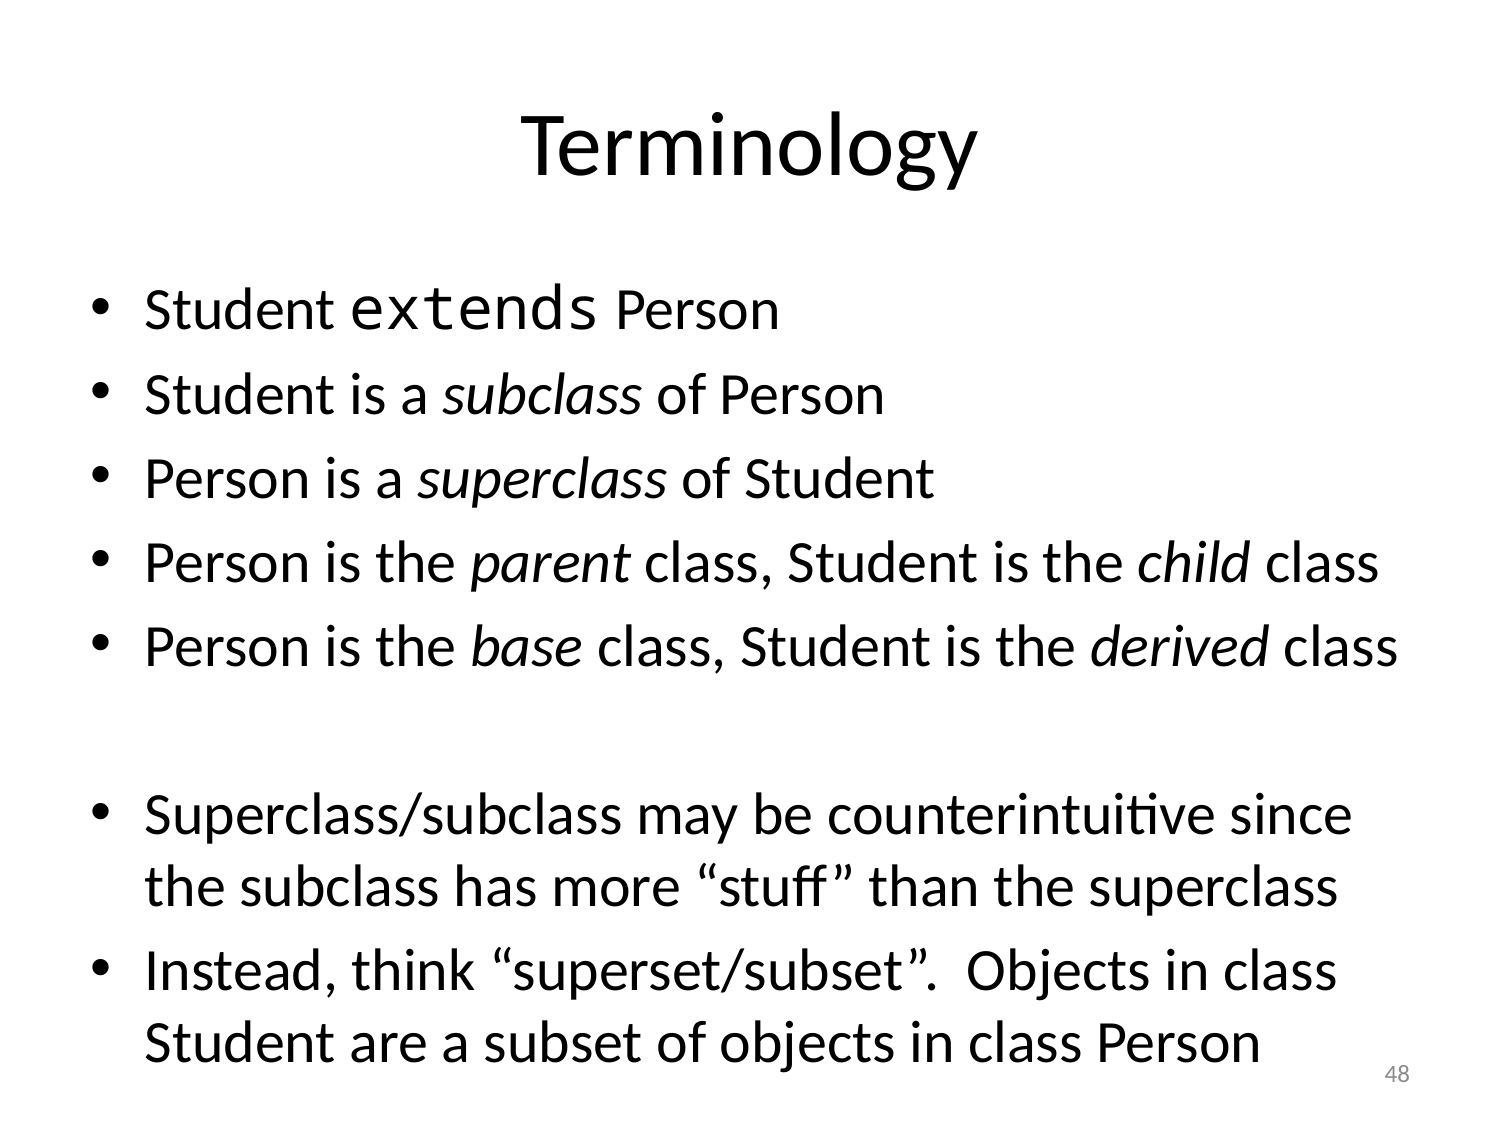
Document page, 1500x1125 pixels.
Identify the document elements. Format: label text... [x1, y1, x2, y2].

slide_number 48 [1074, 1042, 1425, 1103]
title Terminology [75, 45, 1425, 233]
list Student extends Person Student is a subclass of Person Person is a superclass of Student Person is the parent class, Student is the child class Person is the base class, Student is the derived class Superclass/subclass may be counterintuitive since the subclass has more “stuff” than the superclass Instead, think “superset/subset”. Objects in class Student are a subset of objects in class Person [75, 262, 1425, 1103]
